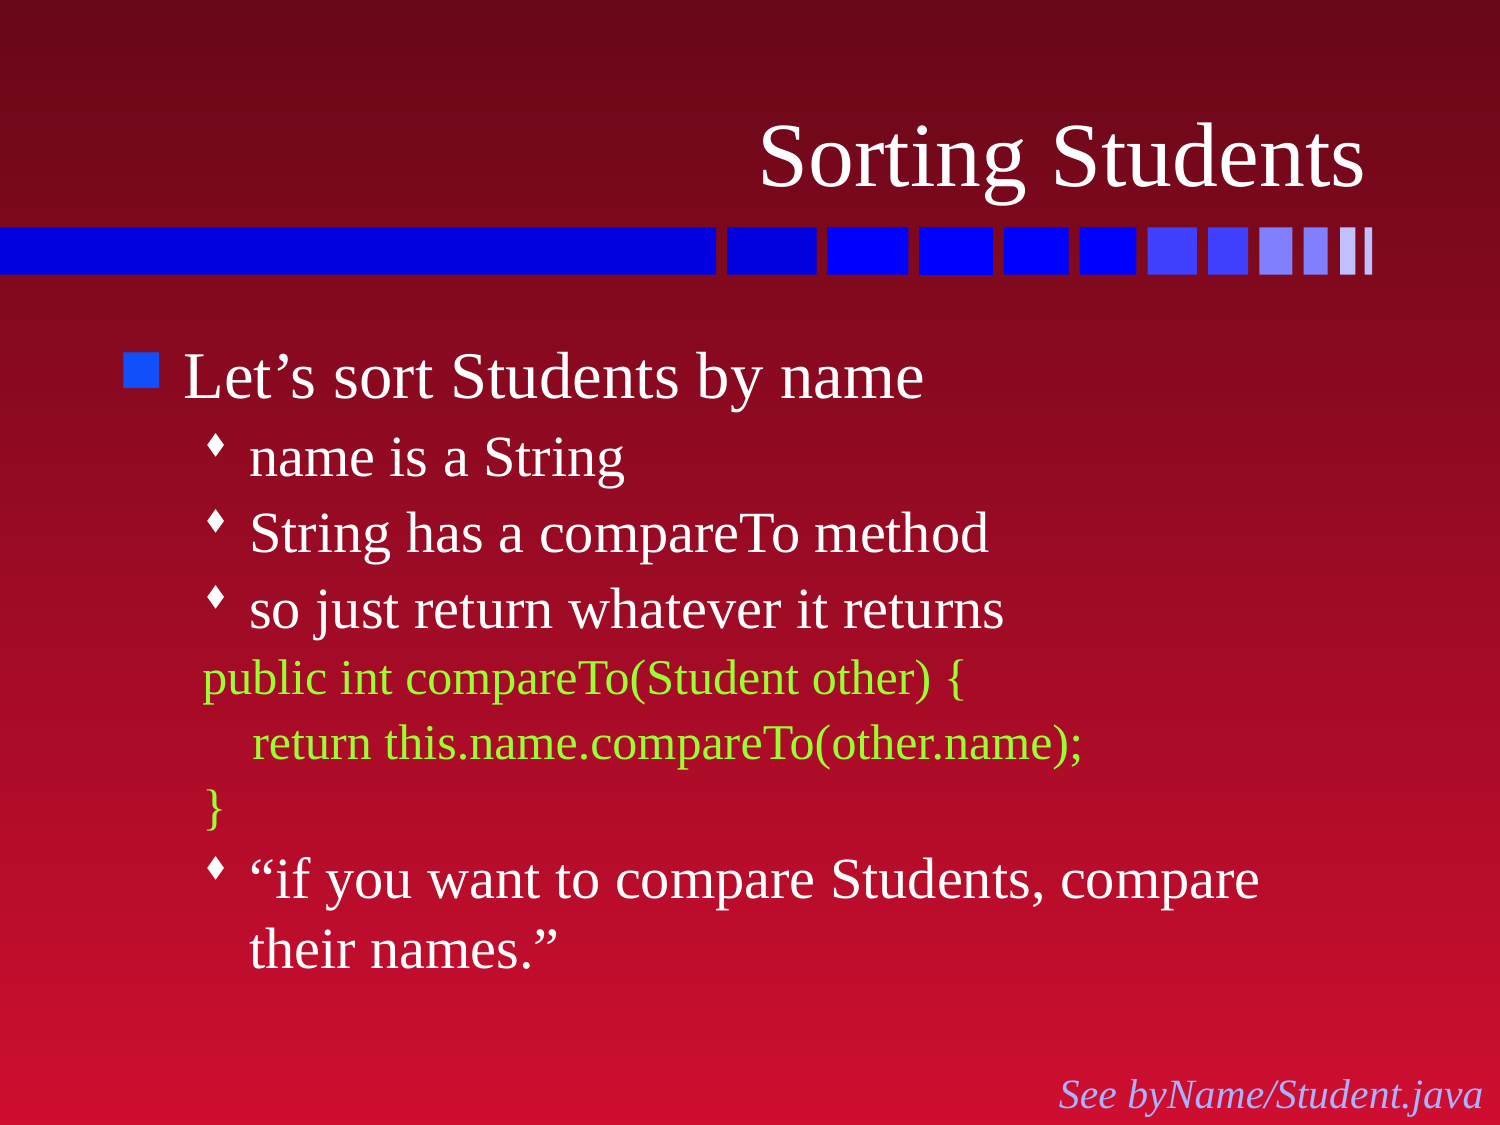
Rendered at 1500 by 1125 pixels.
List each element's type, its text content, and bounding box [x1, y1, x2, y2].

list Let’s sort Students by name name is a String String has a compareTo method so just return whatever it returns public int compareTo(Student other) { return this.name.compareTo(other.name); } “if you want to compare Students, compare their names.” [111, 324, 1388, 1001]
title Sorting Students [109, 27, 1383, 213]
text_box See byName/Student.java [1043, 1059, 1499, 1125]
